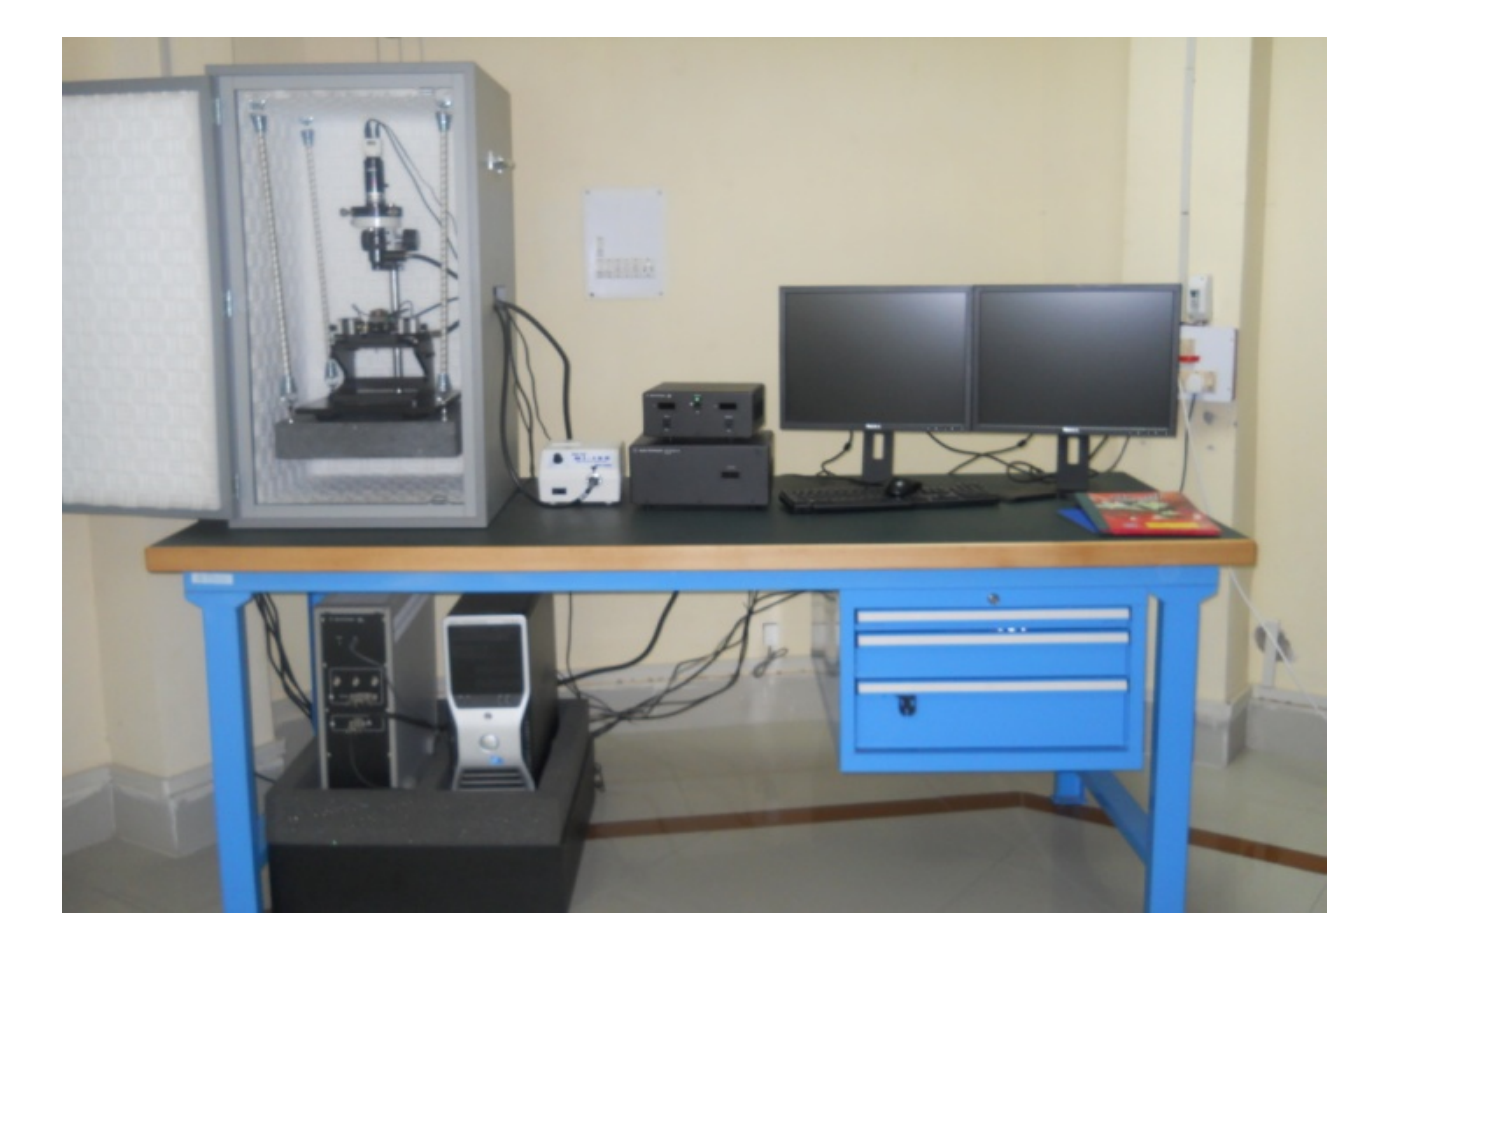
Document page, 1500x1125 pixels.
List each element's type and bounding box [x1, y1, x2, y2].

picture [62, 37, 1327, 913]
